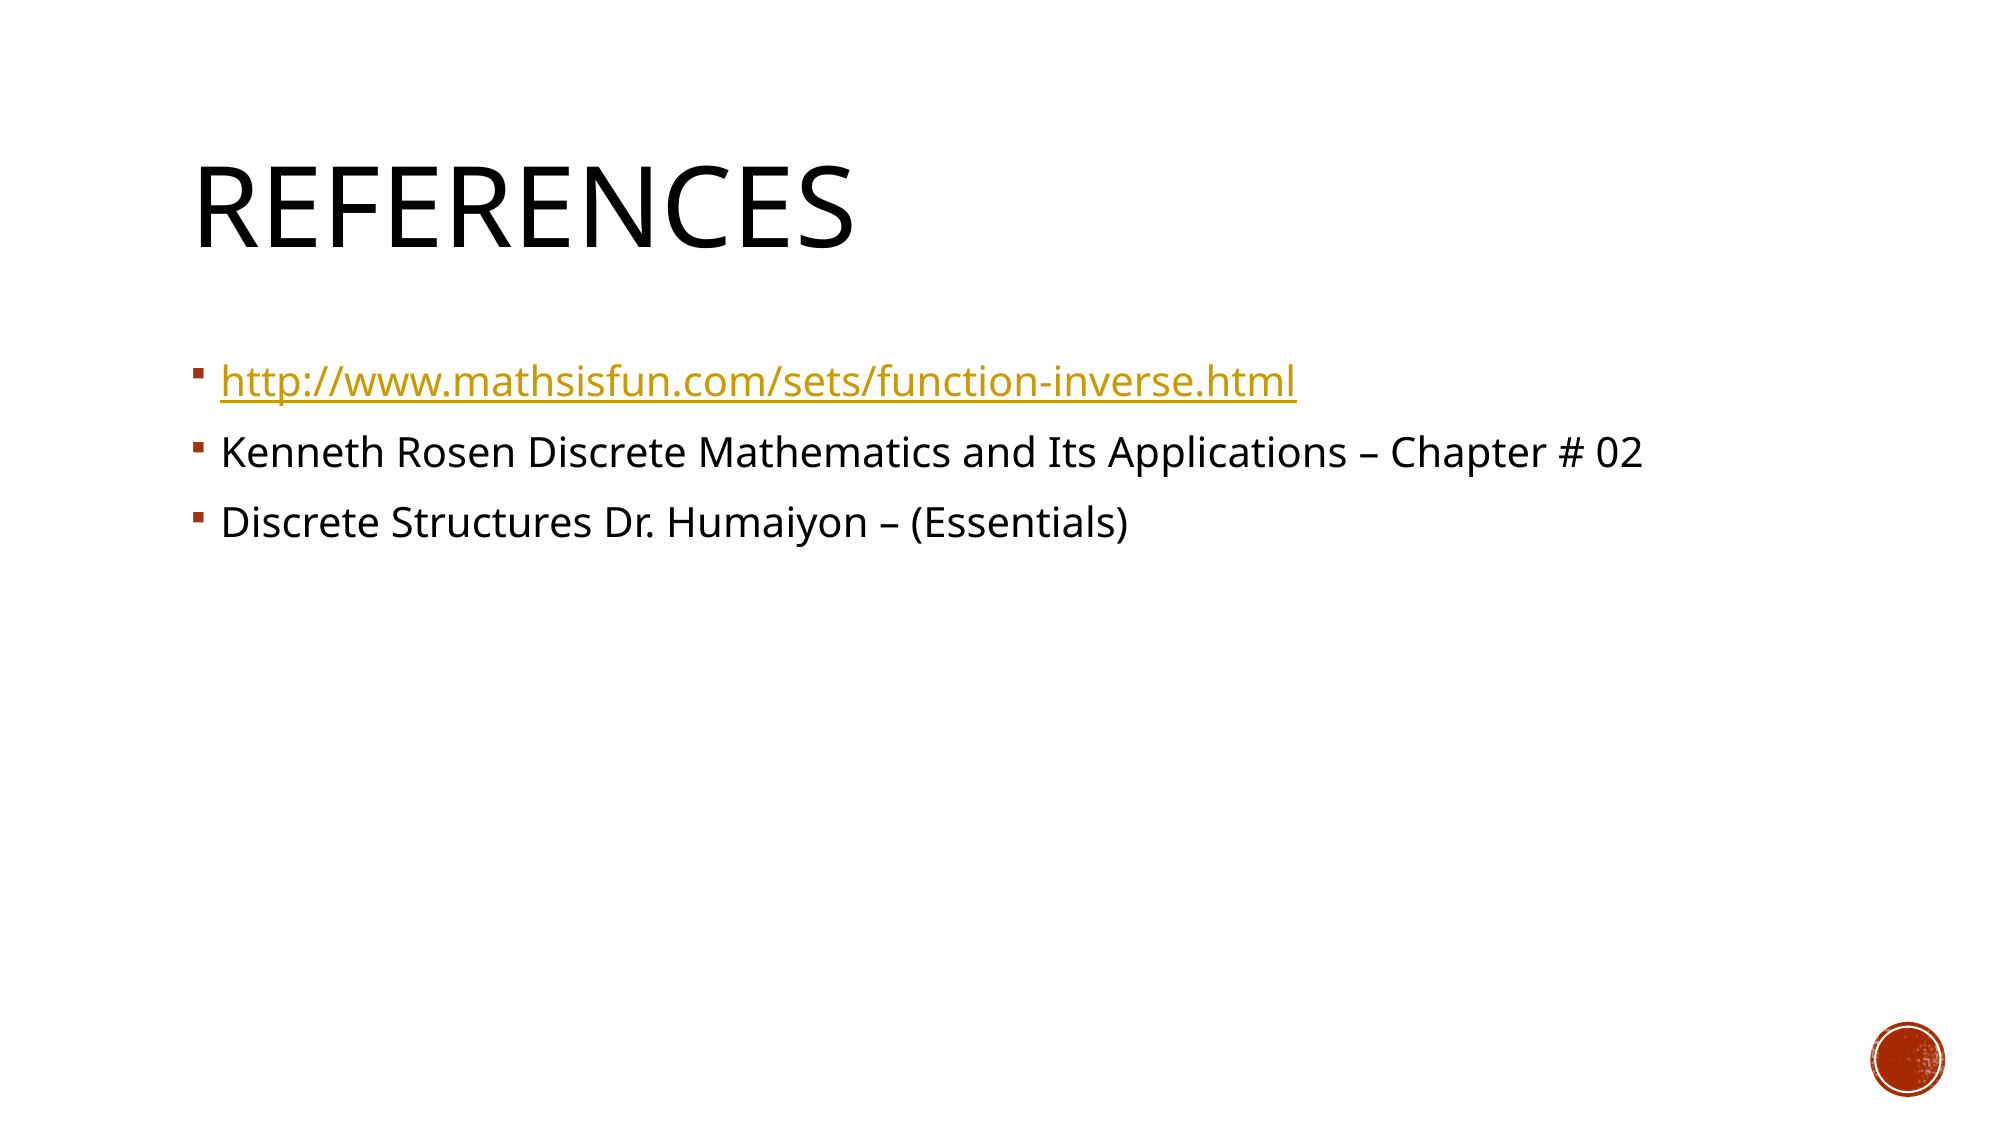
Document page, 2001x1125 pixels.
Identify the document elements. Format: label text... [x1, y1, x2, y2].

list http://www.mathsisfun.com/sets/function-inverse.html Kenneth Rosen Discrete Mathematics and Its Applications – Chapter # 02 Discrete Structures Dr. Humaiyon – (Essentials) [175, 348, 1826, 1013]
title REFERENCES [175, 79, 1826, 344]
